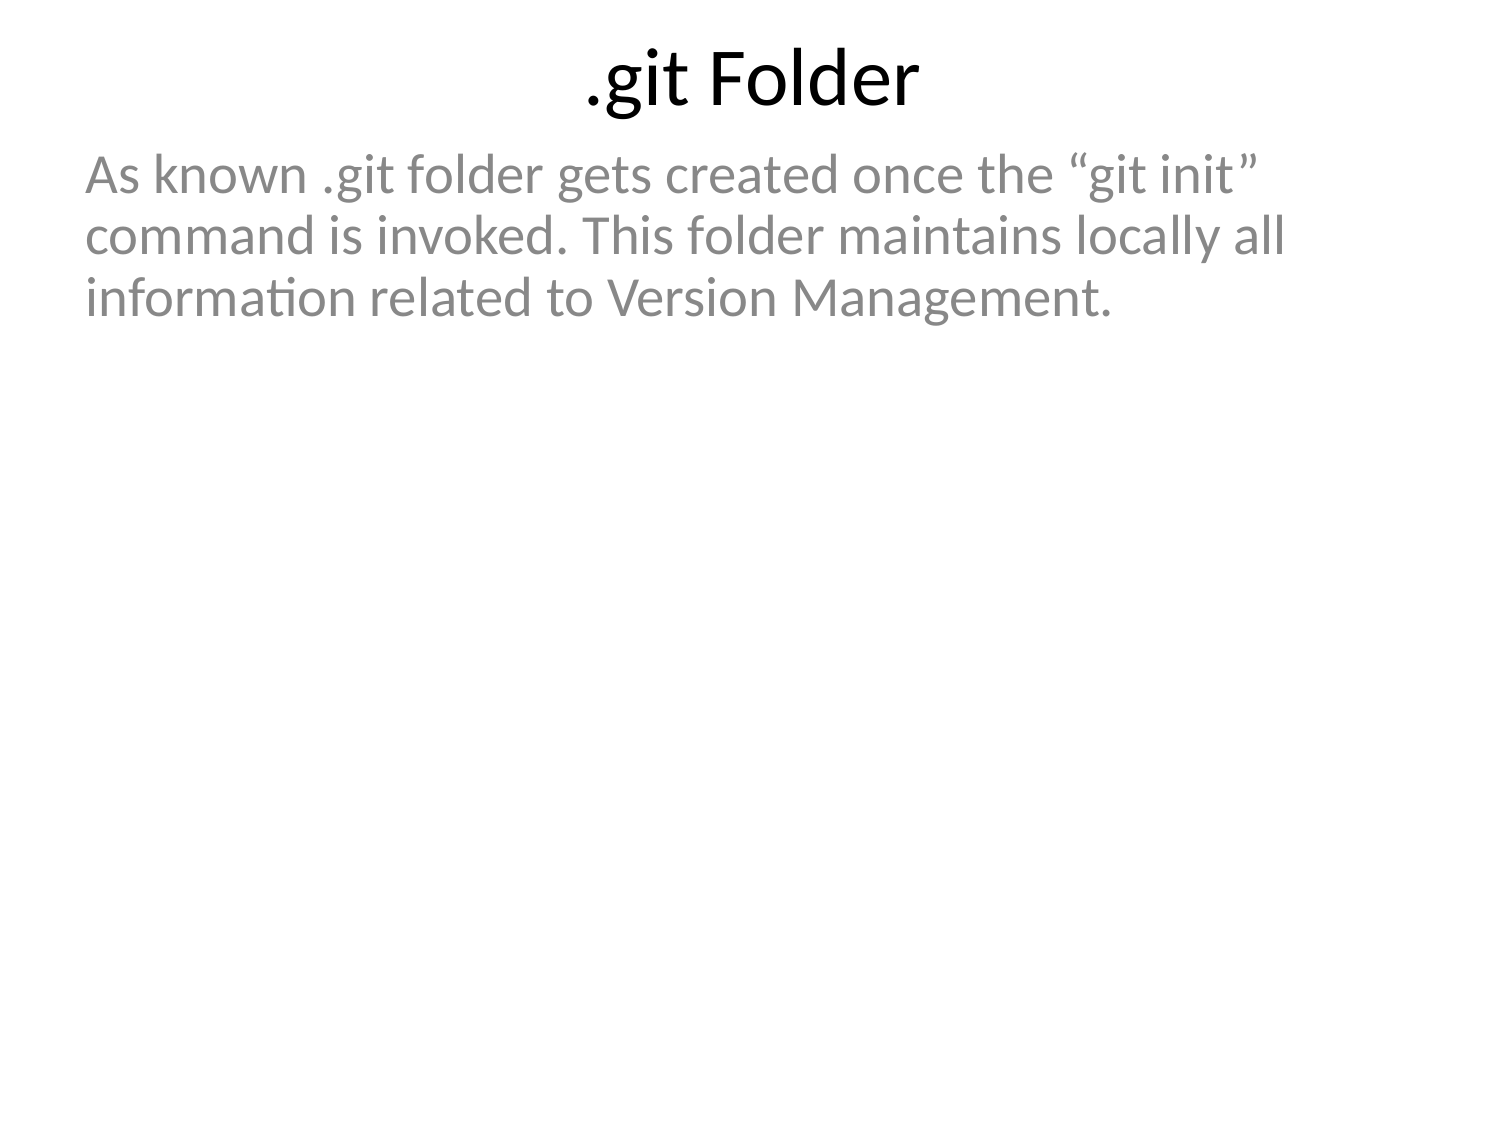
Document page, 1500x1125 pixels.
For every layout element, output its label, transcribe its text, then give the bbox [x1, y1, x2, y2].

title .git Folder [0, 19, 1500, 126]
subtitle As known .git folder gets created once the “git init” command is invoked. This folder maintains locally all information related to Version Management. [70, 137, 1491, 1065]
